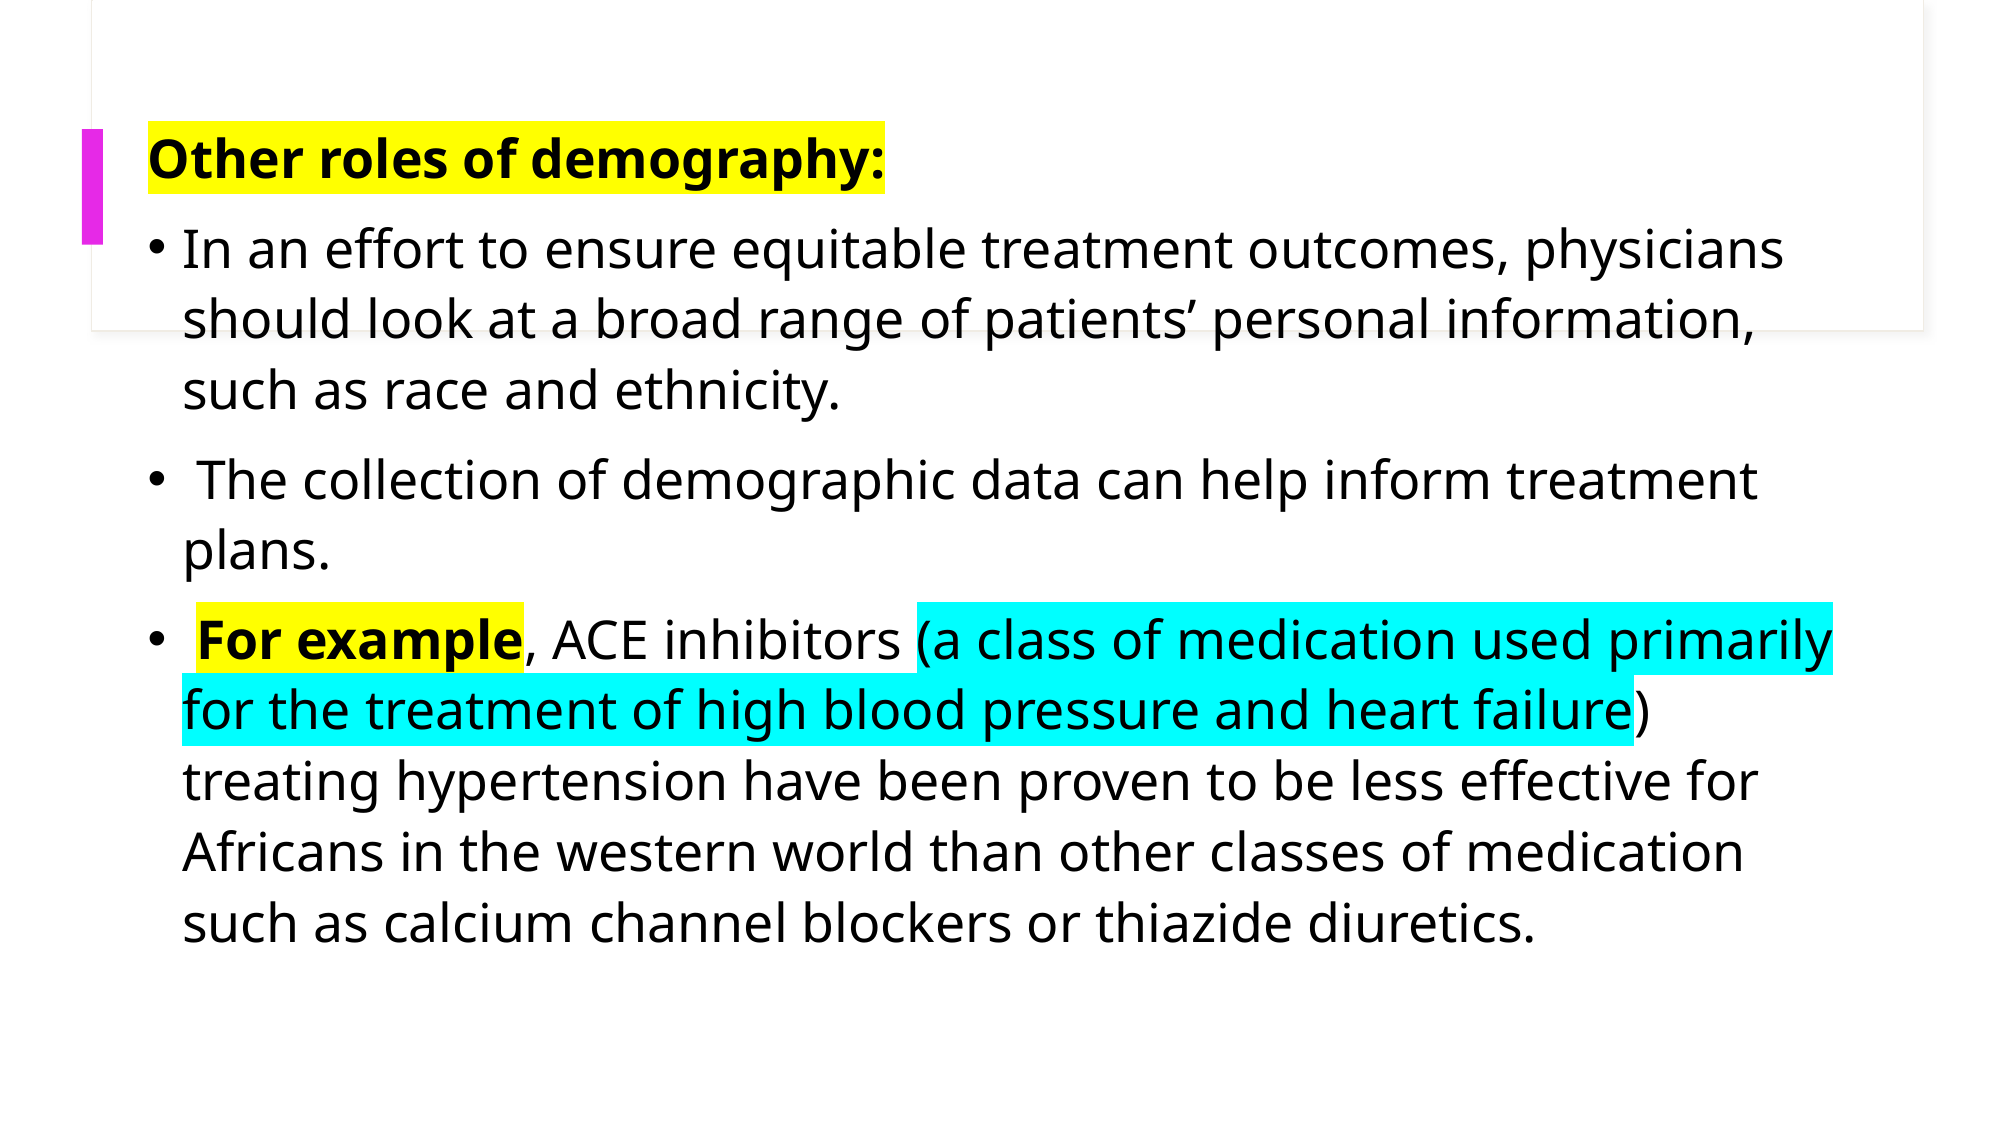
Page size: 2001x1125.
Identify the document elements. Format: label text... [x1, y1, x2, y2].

list Other roles of demography: In an effort to ensure equitable treatment outcomes, physicians should look at a broad range of patients’ personal information, such as race and ethnicity. The collection of demographic data can help inform treatment plans. For example, ACE inhibitors (a class of medication used primarily for the treatment of high blood pressure and heart failure) treating hypertension have been proven to be less effective for Africans in the western world than other classes of medication such as calcium channel blockers or thiazide diuretics. [132, 110, 1851, 1013]
